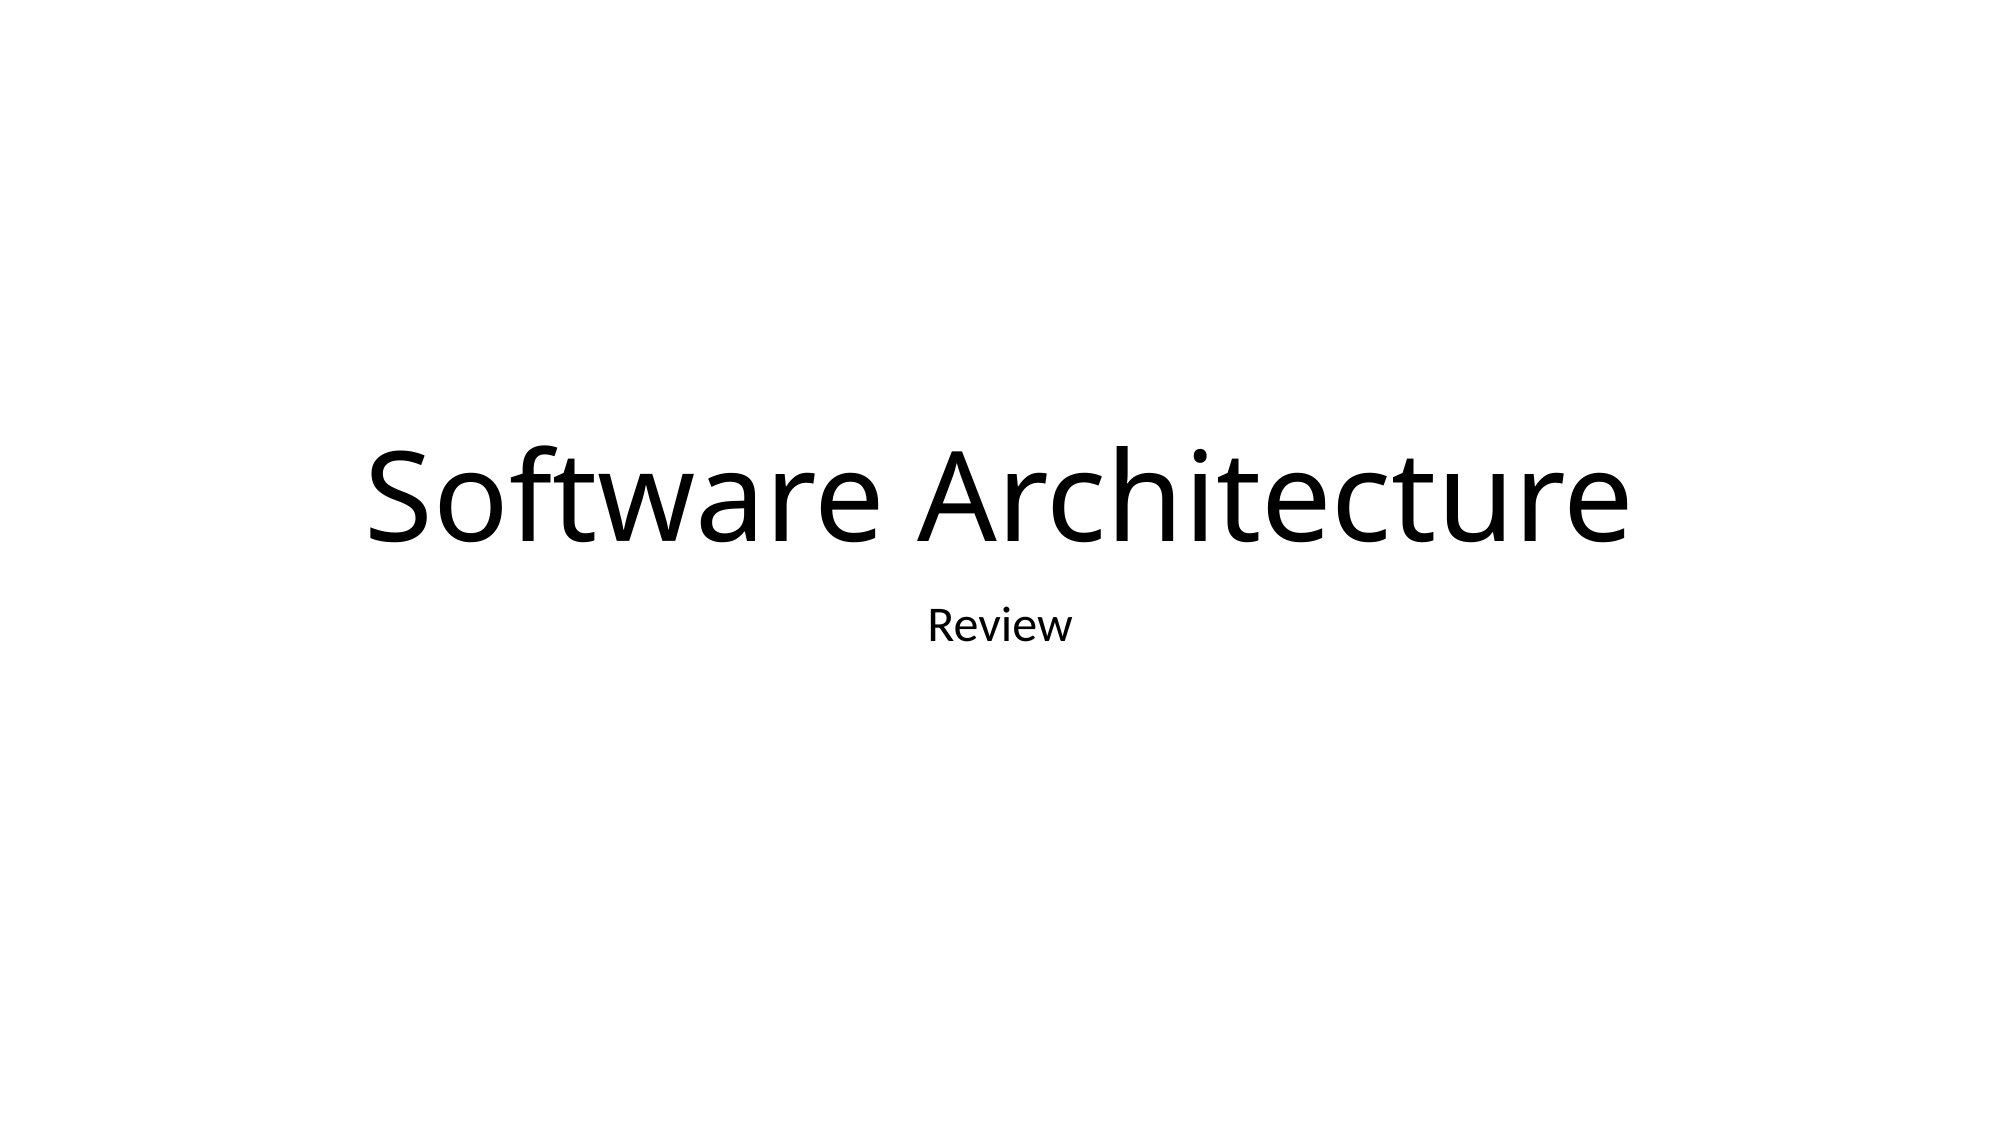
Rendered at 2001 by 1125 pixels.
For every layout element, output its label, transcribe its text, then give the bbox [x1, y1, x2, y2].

title Software Architecture [249, 184, 1750, 576]
subtitle Review [249, 590, 1750, 863]
